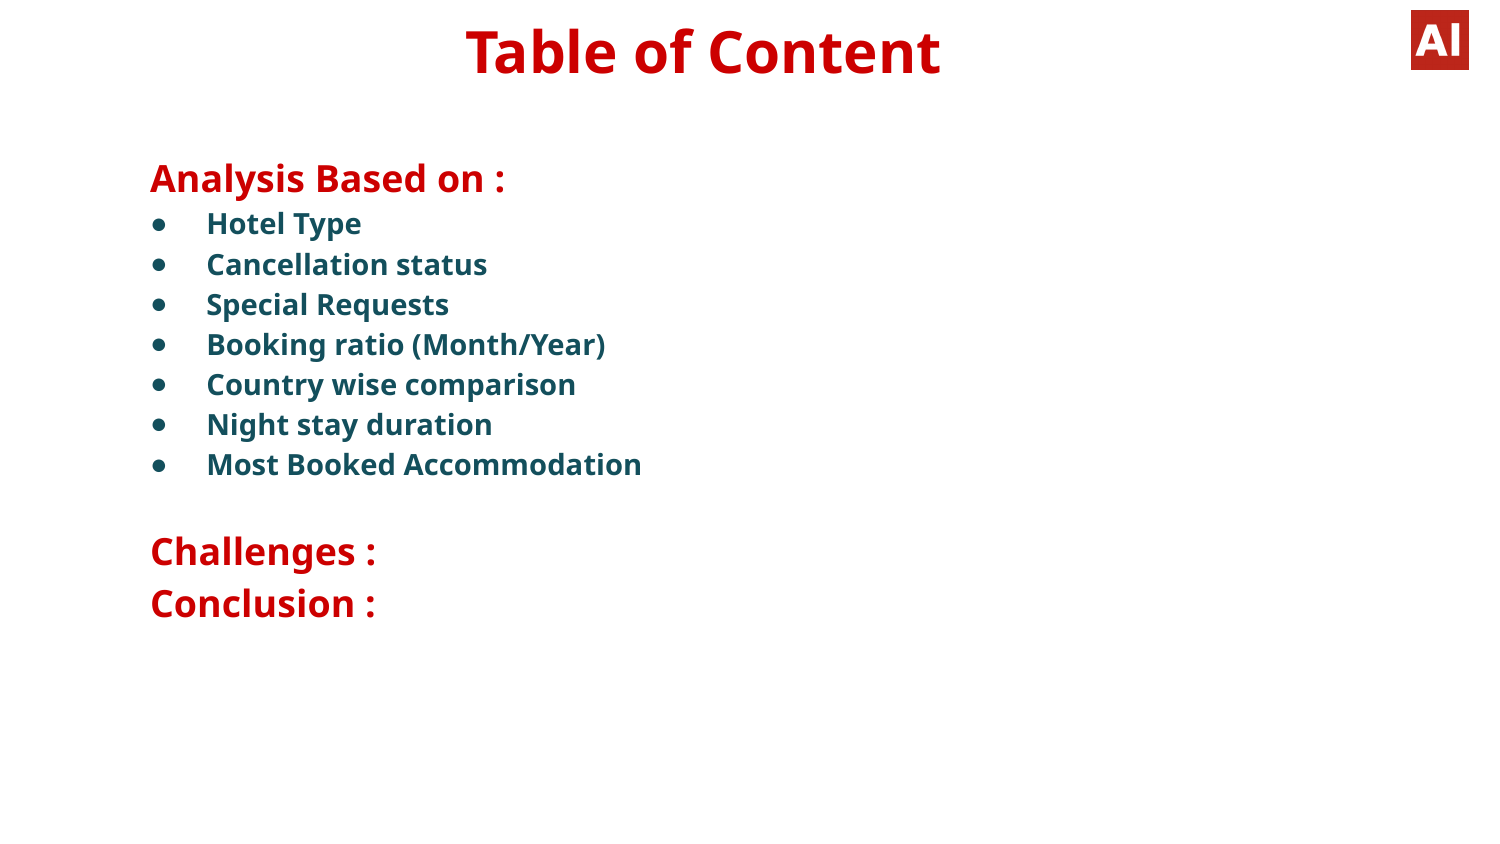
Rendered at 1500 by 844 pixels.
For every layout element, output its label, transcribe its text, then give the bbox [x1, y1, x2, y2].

picture [1411, 10, 1469, 70]
title Table of Content [0, 0, 1398, 94]
list Analysis Based on : Hotel Type Cancellation status Special Requests Booking ratio (Month/Year) Country wise comparison Night stay duration Most Booked Accommodation Challenges : Conclusion : [116, 133, 1500, 844]
